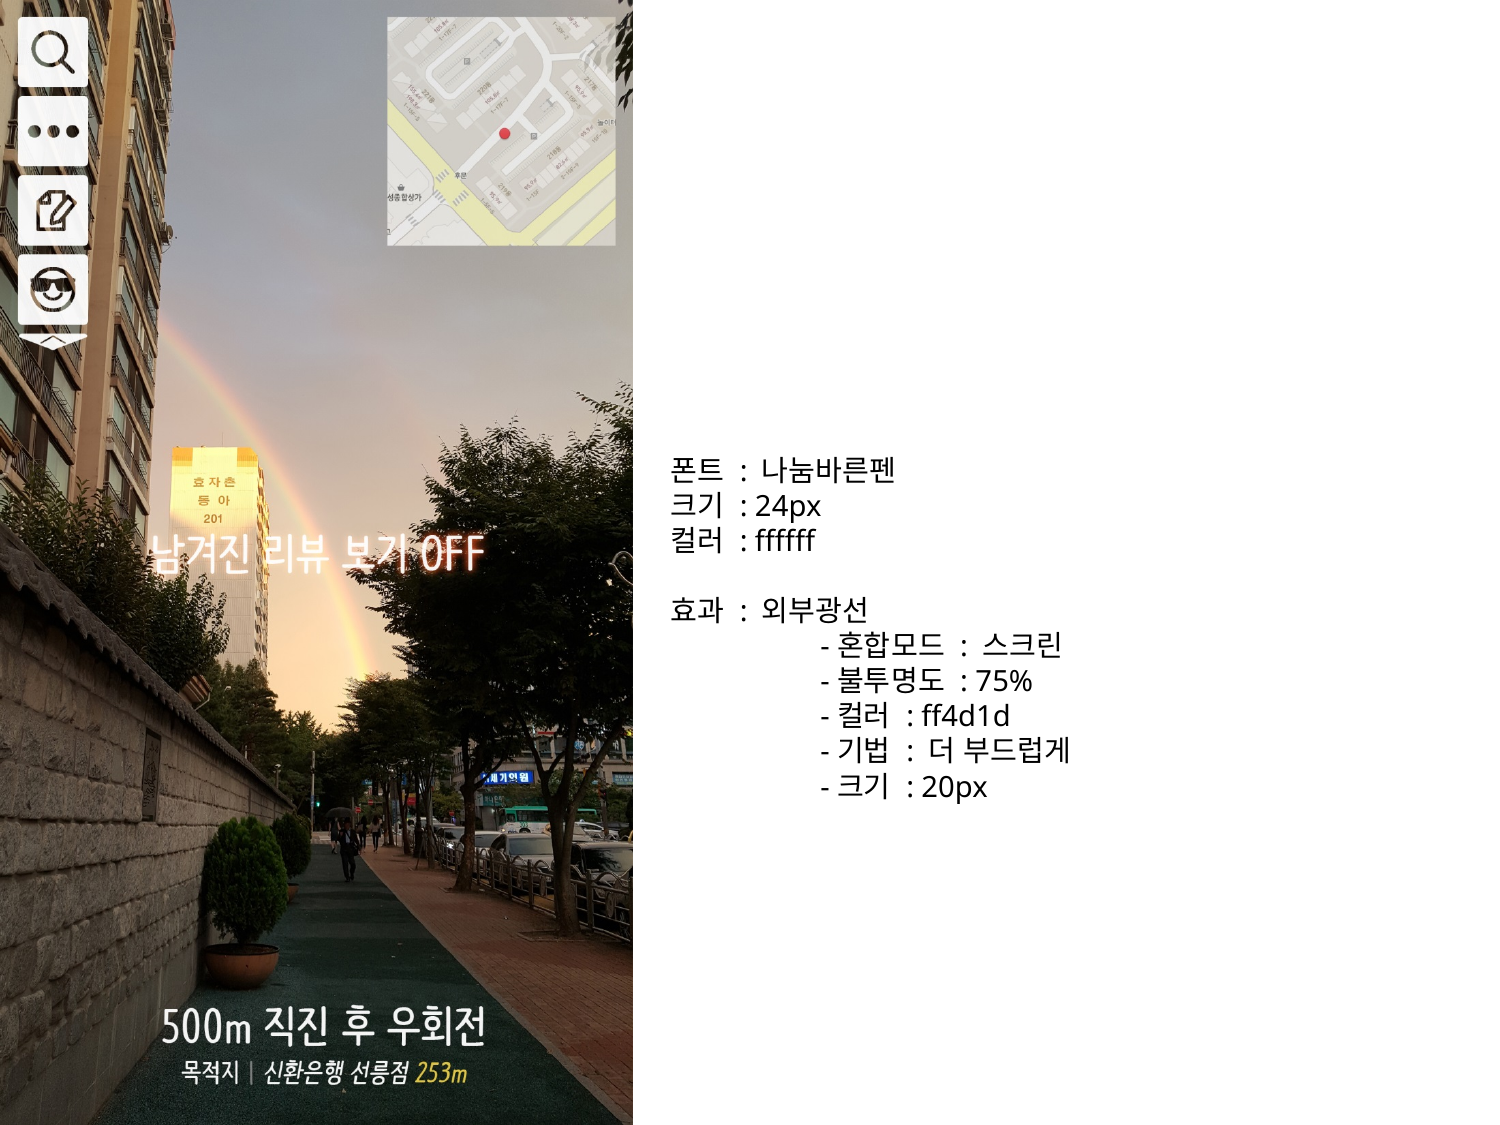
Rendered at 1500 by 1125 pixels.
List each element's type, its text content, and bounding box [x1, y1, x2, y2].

title 폰트 : 나눔바른펜 크기 : 24px 컬러 : ffffff 효과 : 외부광선 -혼합모드 : 스크린 -불투명도 : 75% -컬러 : ff4d1d -기법 : 더 부드럽게 -크기 : 20px [655, 385, 1270, 870]
picture [0, 0, 633, 1125]
